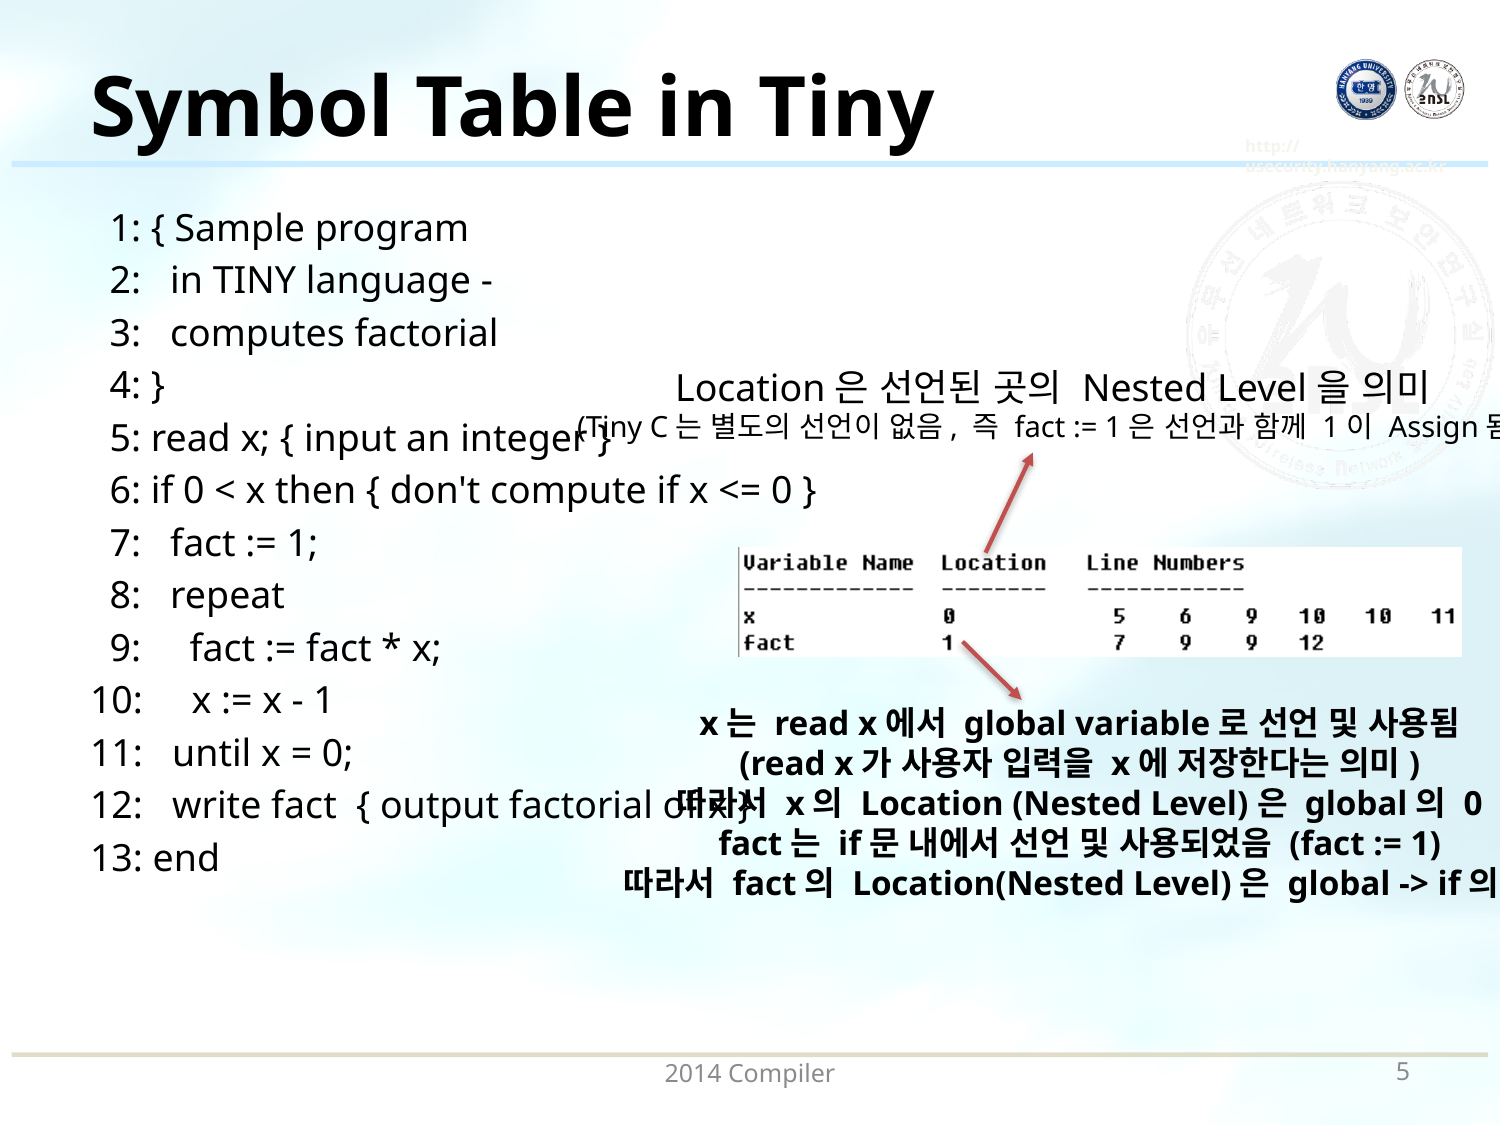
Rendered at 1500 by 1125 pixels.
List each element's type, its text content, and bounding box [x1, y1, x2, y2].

text_box Location은 선언된 곳의 Nested Level을 의미 (Tiny C는 별도의 선언이 없음, 즉 fact := 1은 선언과 함께 1이 Assign됨) [562, 356, 1500, 451]
list 1: { Sample program 2: in TINY language - 3: computes factorial 4: } 5: read x; { input an integer } 6: if 0 < x then { don't compute if x <= 0 } 7: fact := 1; 8: repeat 9: fact := fact * x; 10: x := x - 1 11: until x = 0; 12: write fact { output factorial of x } 13: end [75, 196, 916, 1005]
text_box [962, 641, 1022, 701]
picture [1425, 58, 1465, 121]
title Symbol Table in Tiny [75, 45, 1425, 161]
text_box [985, 452, 1033, 553]
slide_number 4 [1074, 1042, 1425, 1103]
picture [737, 546, 1462, 657]
footer 2014 Compiler [512, 1042, 988, 1103]
text_box x는 read x에서 global variable로 선언 및 사용됨 (read x가 사용자 입력을 x에 저장한다는 의미) 따라서 x의 Location (Nested Level)은 global의 0 fact는 if문 내에서 선언 및 사용되었음 (fact := 1) 따라서 fact의 Location(Nested Level)은 global -> if의 1 [608, 694, 1500, 910]
